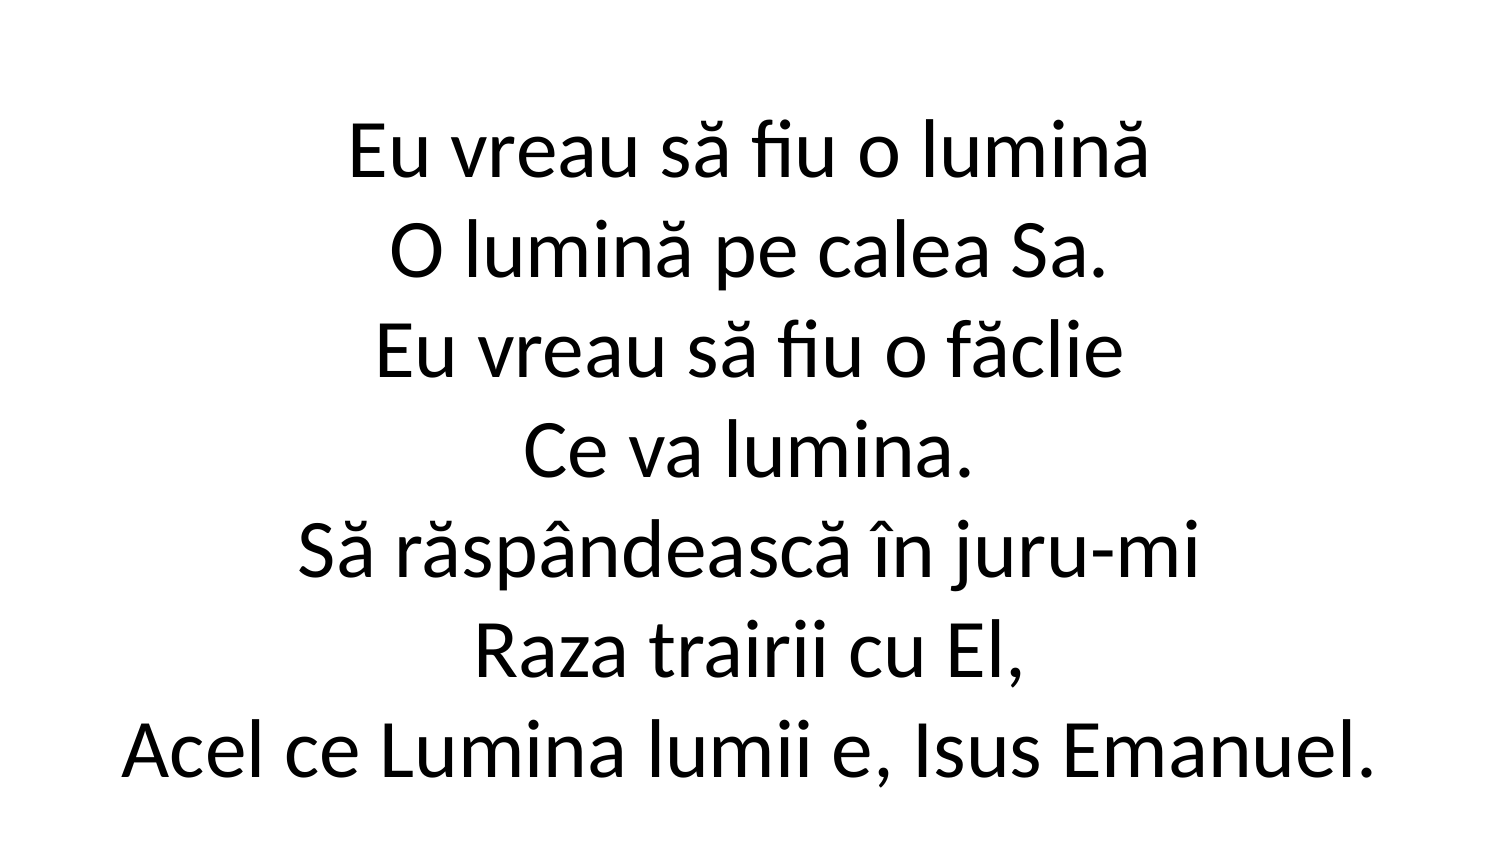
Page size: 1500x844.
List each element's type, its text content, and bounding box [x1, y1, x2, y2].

text_box Eu vreau să fiu o lumină O lumină pe calea Sa. Eu vreau să fiu o făclie Ce va lumina. Să răspândească în juru-mi Raza trairii cu El, Acel ce Lumina lumii e, Isus Emanuel. [106, 42, 1394, 802]
